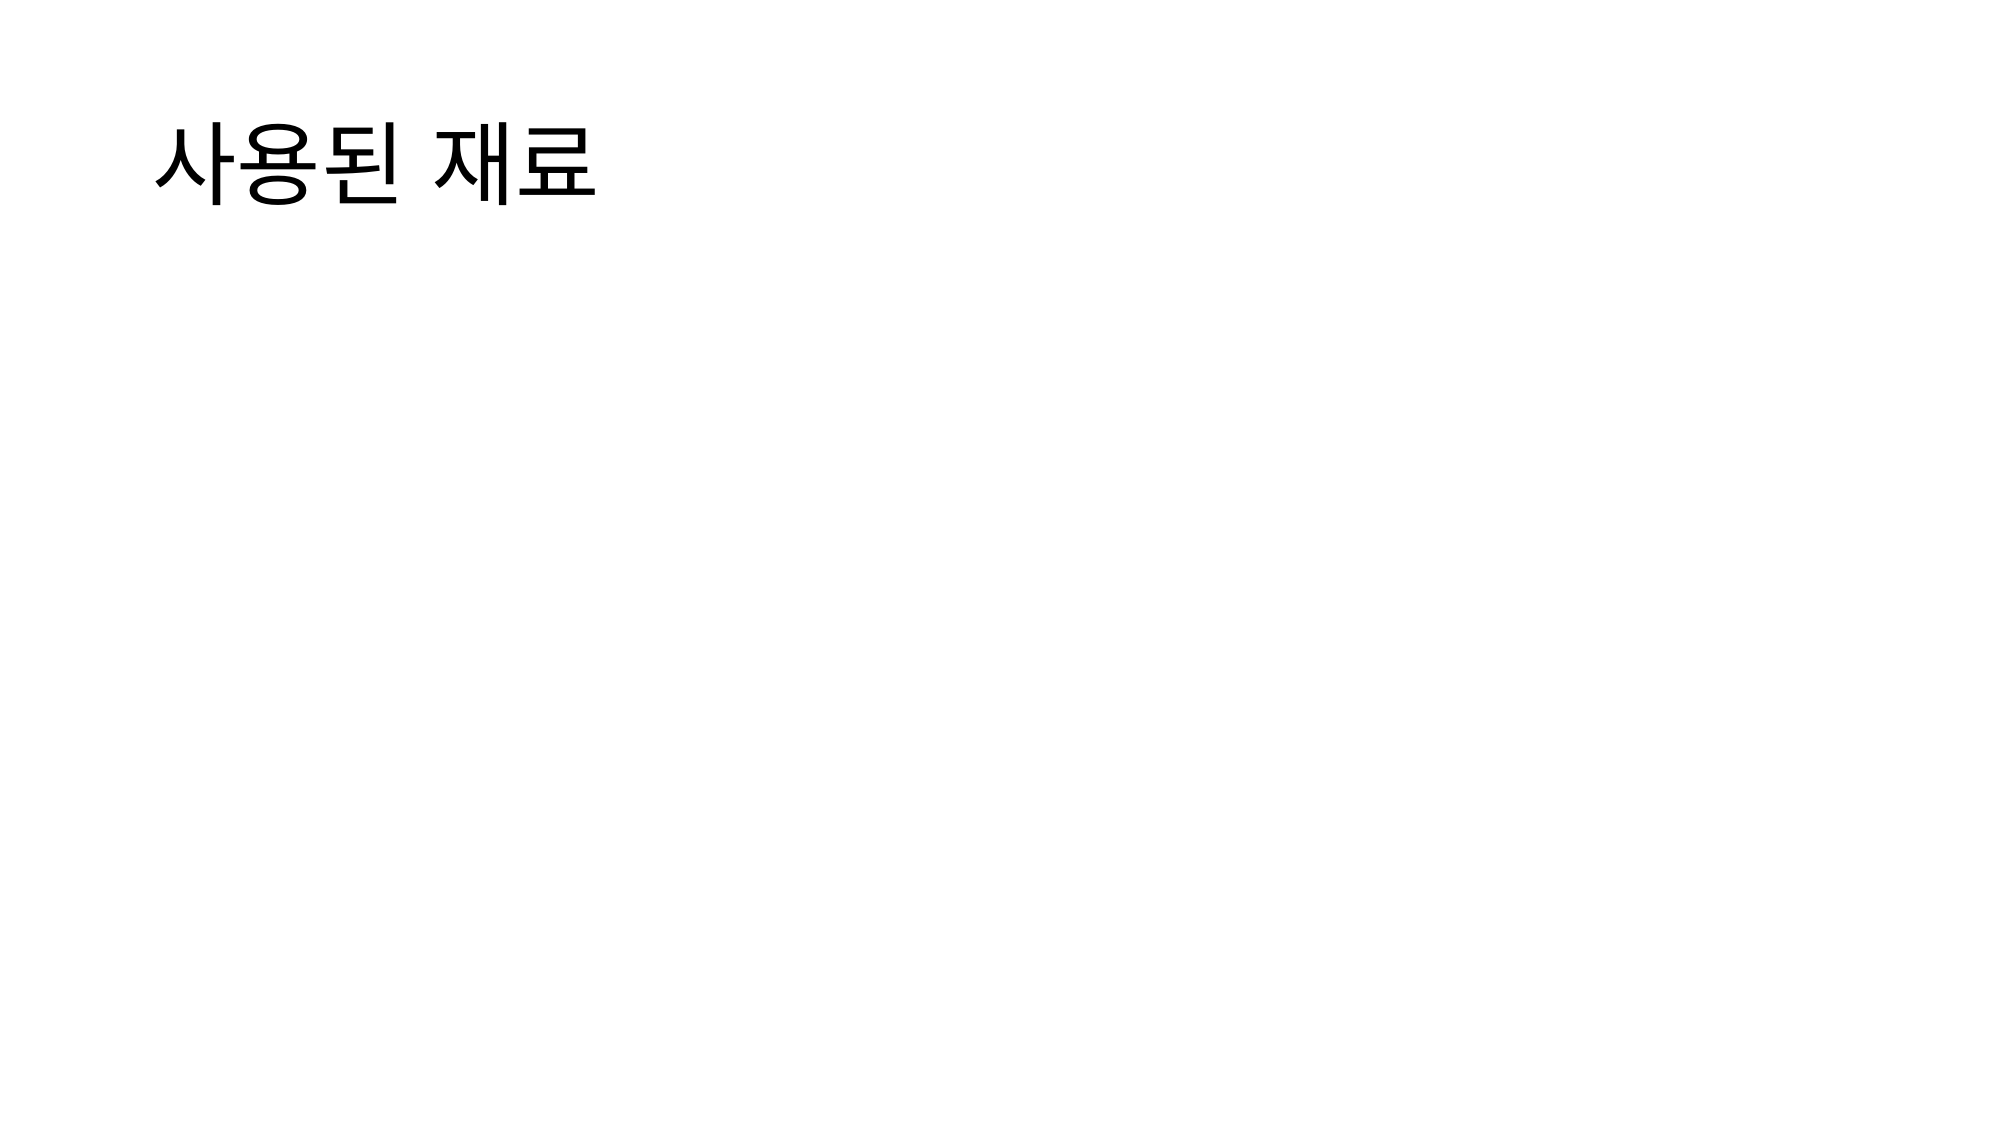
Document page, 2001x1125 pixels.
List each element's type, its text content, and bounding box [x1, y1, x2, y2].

title 사용된 재료 [137, 59, 1863, 278]
